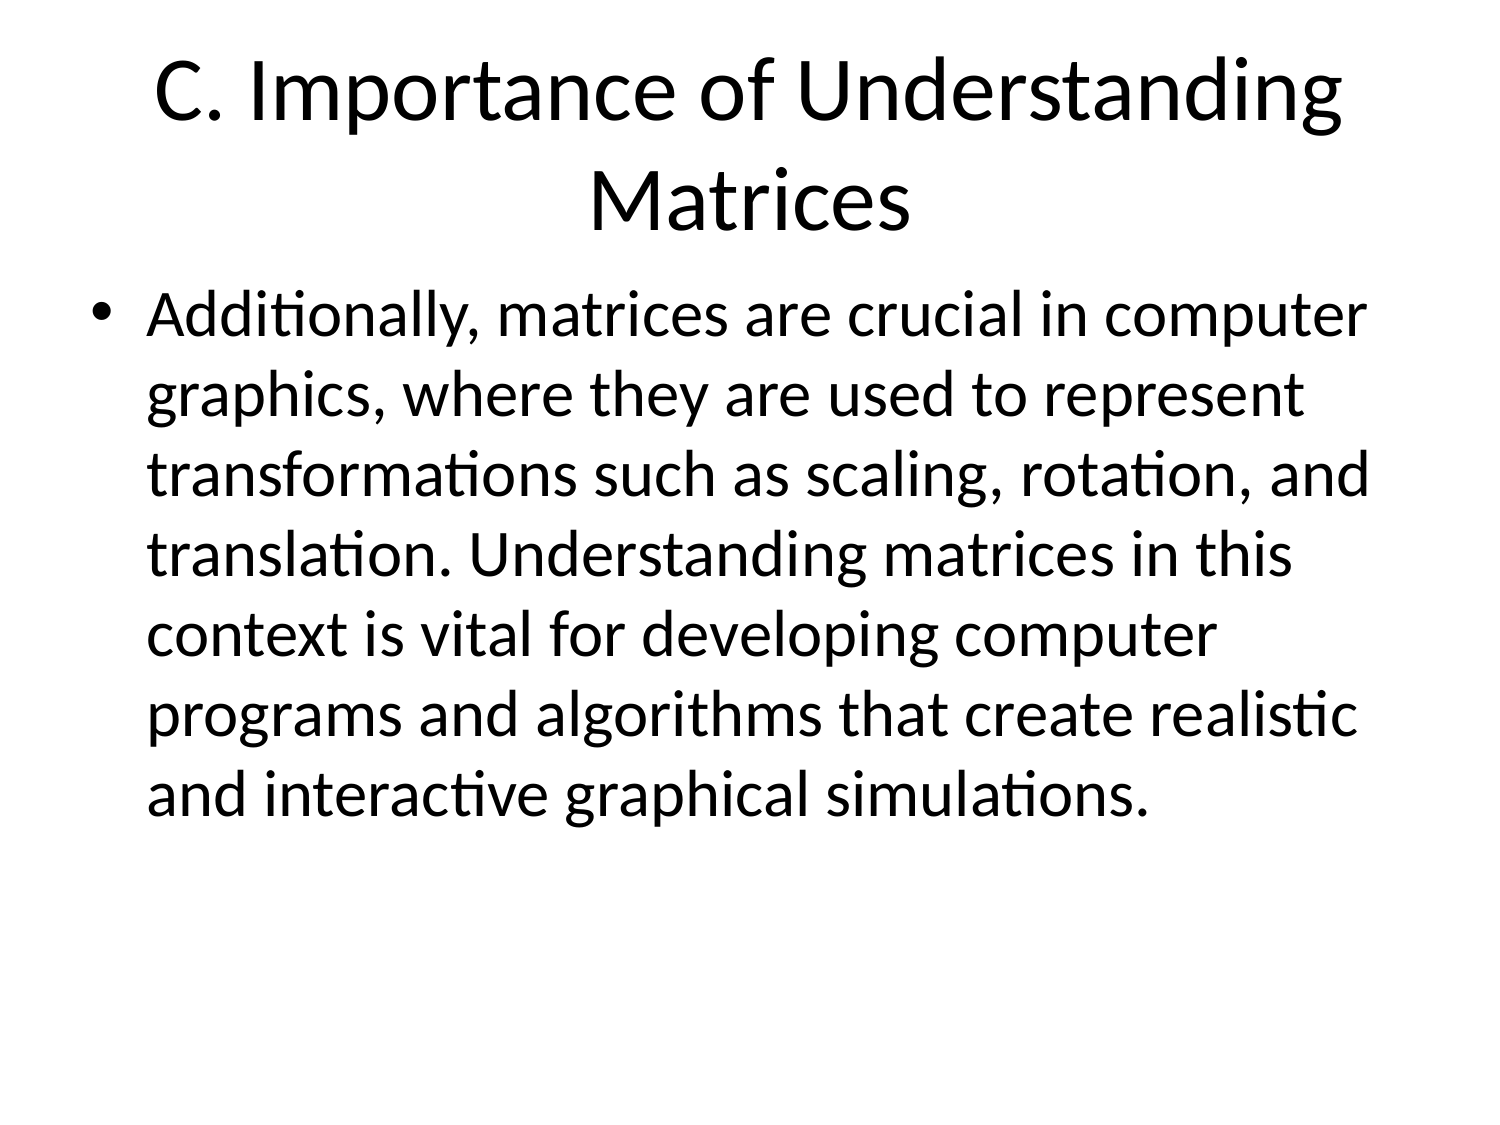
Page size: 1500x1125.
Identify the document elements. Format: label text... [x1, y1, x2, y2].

title C. Importance of Understanding Matrices [75, 45, 1425, 233]
list Additionally, matrices are crucial in computer graphics, where they are used to represent transformations such as scaling, rotation, and translation. Understanding matrices in this context is vital for developing computer programs and algorithms that create realistic and interactive graphical simulations. [75, 262, 1425, 1005]
